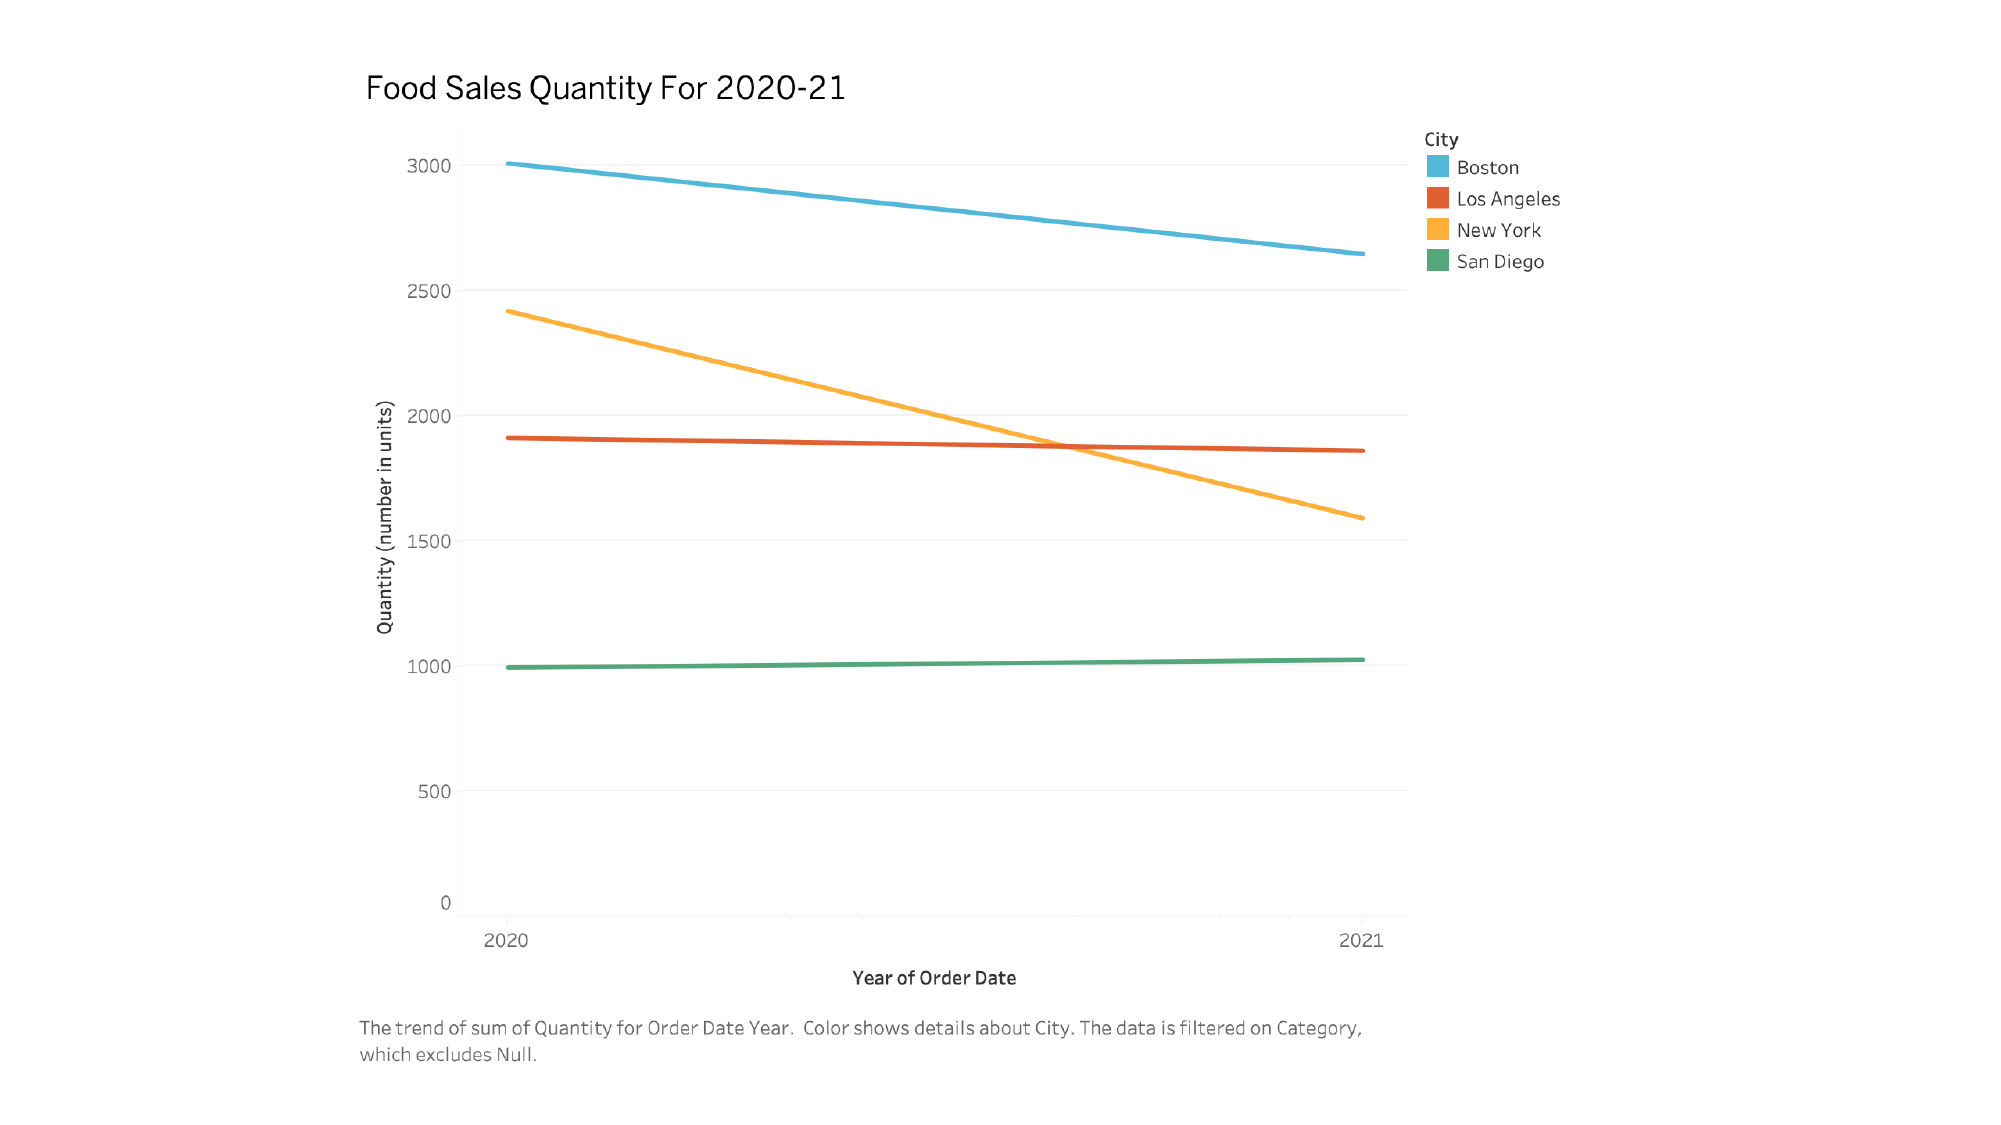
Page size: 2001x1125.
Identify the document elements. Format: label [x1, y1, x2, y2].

picture [359, 58, 1641, 1067]
